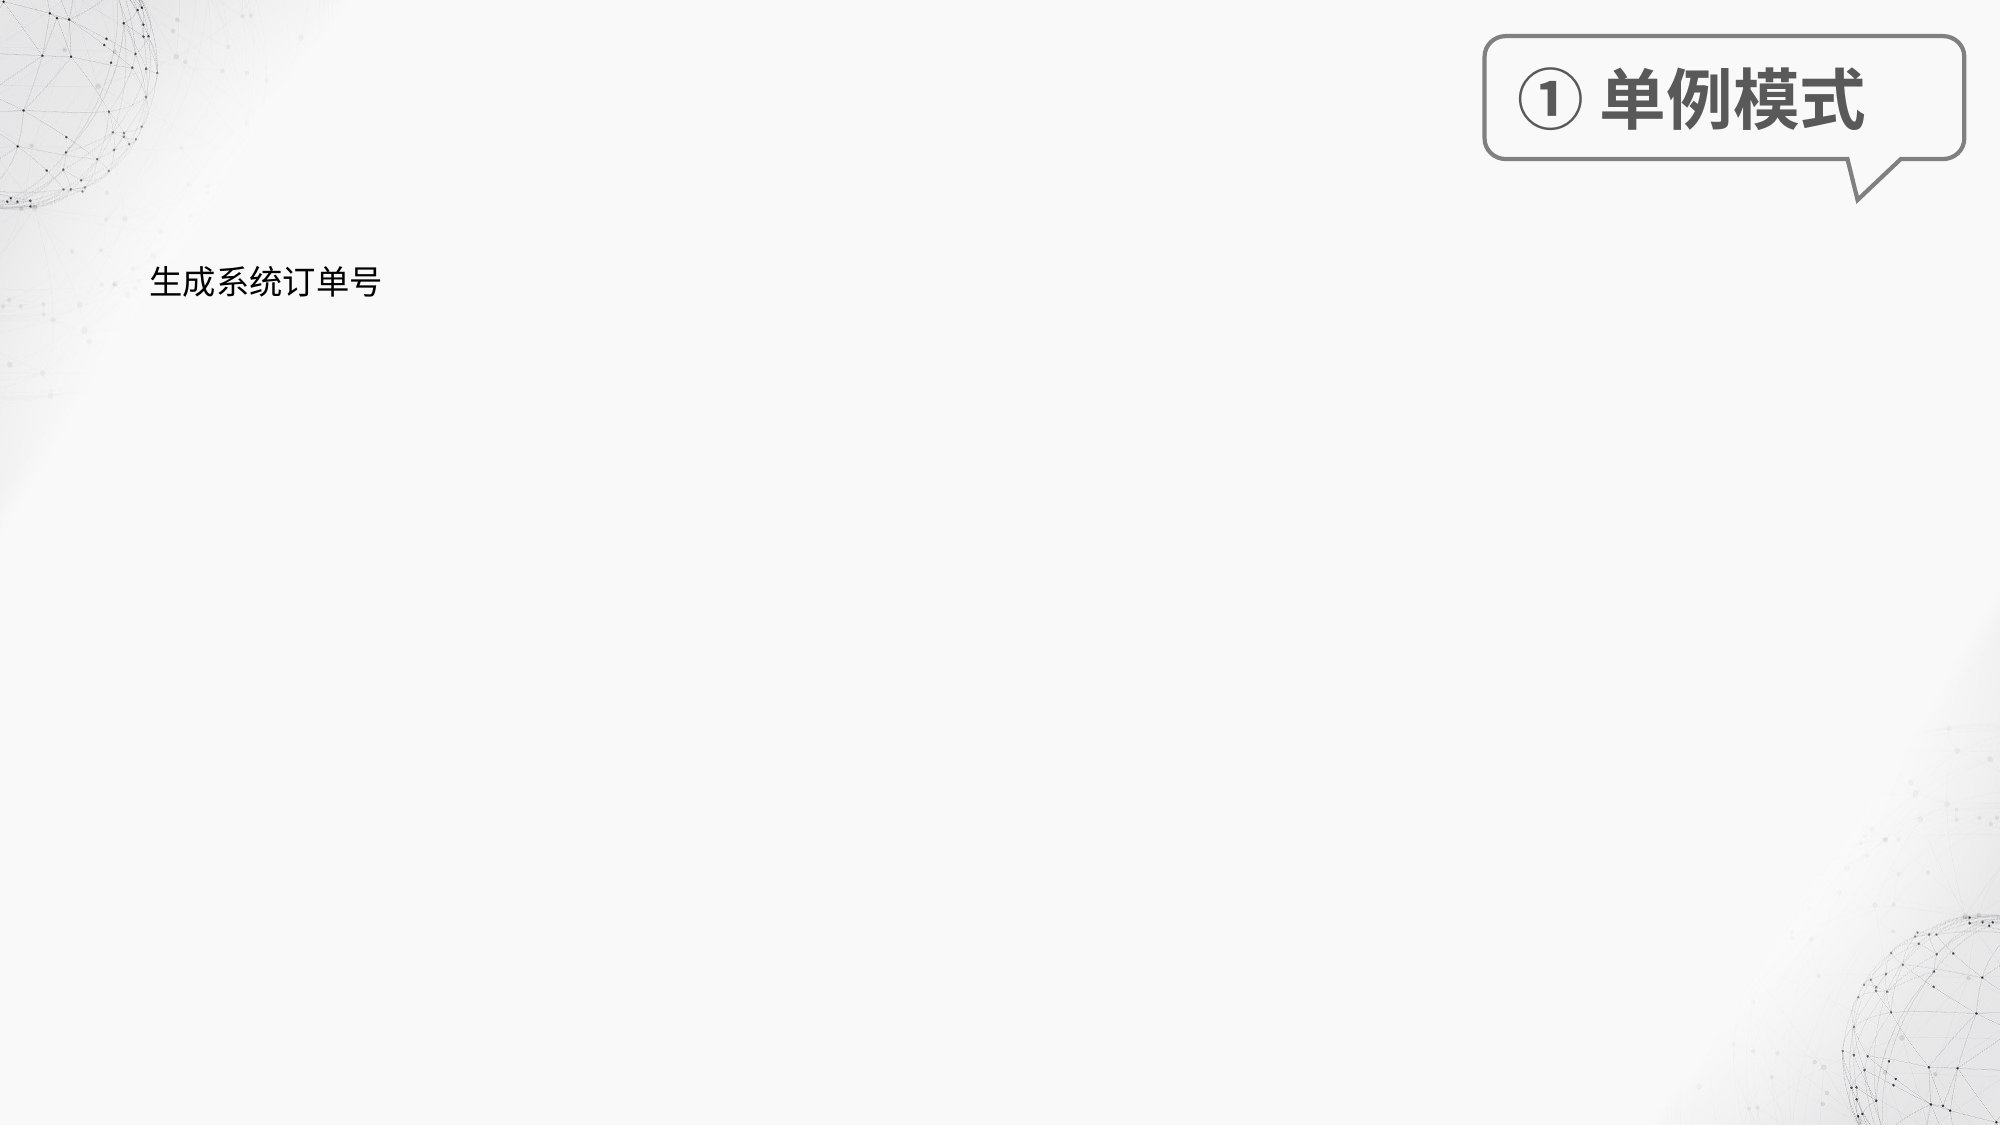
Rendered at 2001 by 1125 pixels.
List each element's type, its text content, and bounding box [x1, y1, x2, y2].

text_box 生成系统订单号 [135, 254, 1438, 309]
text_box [1484, 36, 1965, 200]
picture [0, 0, 2000, 1125]
